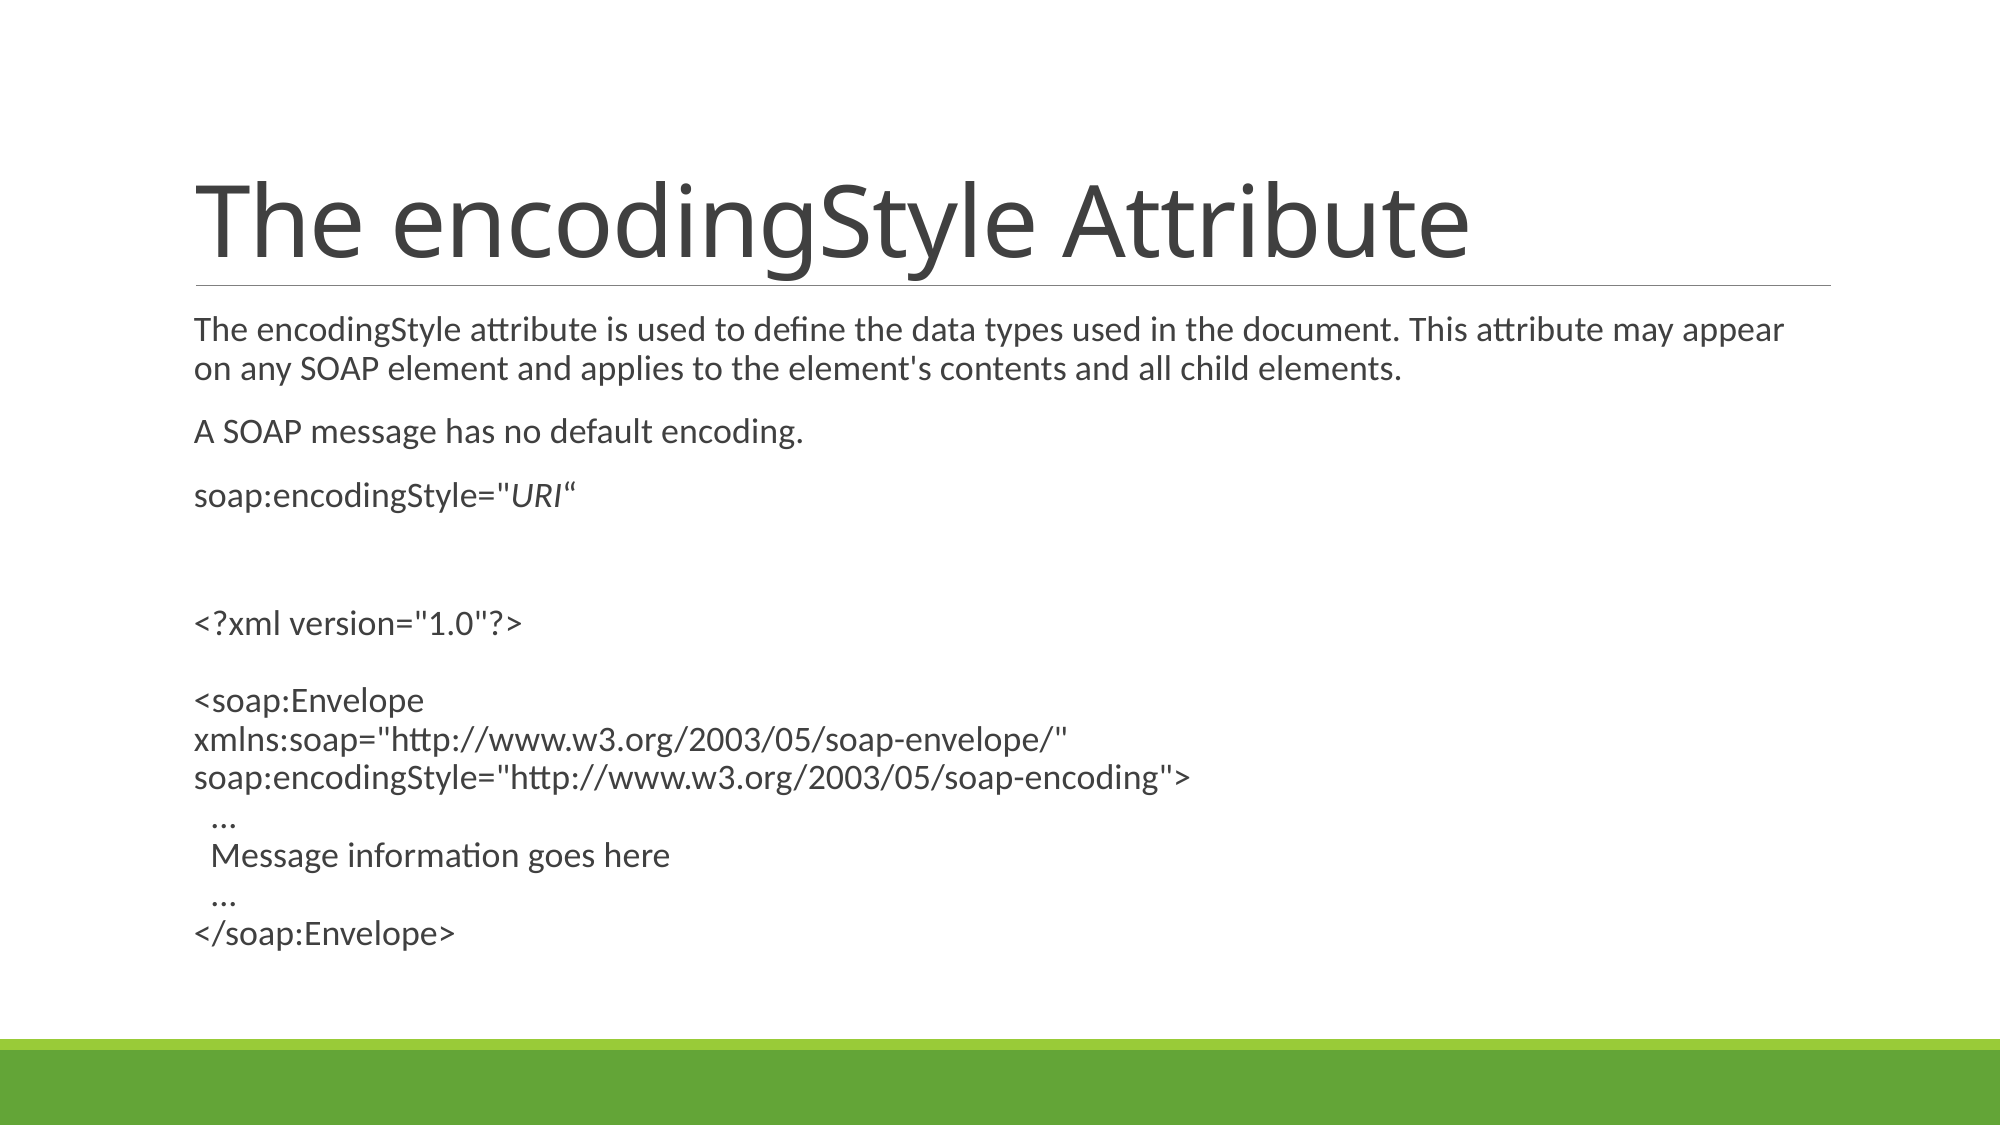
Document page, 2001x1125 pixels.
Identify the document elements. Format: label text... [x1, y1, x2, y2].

title The encodingStyle Attribute [180, 47, 1830, 285]
list The encodingStyle attribute is used to define the data types used in the document. This attribute may appear on any SOAP element and applies to the element's contents and all child elements. A SOAP message has no default encoding. soap:encodingStyle="URI“ <?xml version="1.0"?> <soap:Envelope xmlns:soap="http://www.w3.org/2003/05/soap-envelope/" soap:encodingStyle="http://www.w3.org/2003/05/soap-encoding"> ... Message information goes here ... </soap:Envelope> [180, 302, 1830, 963]
